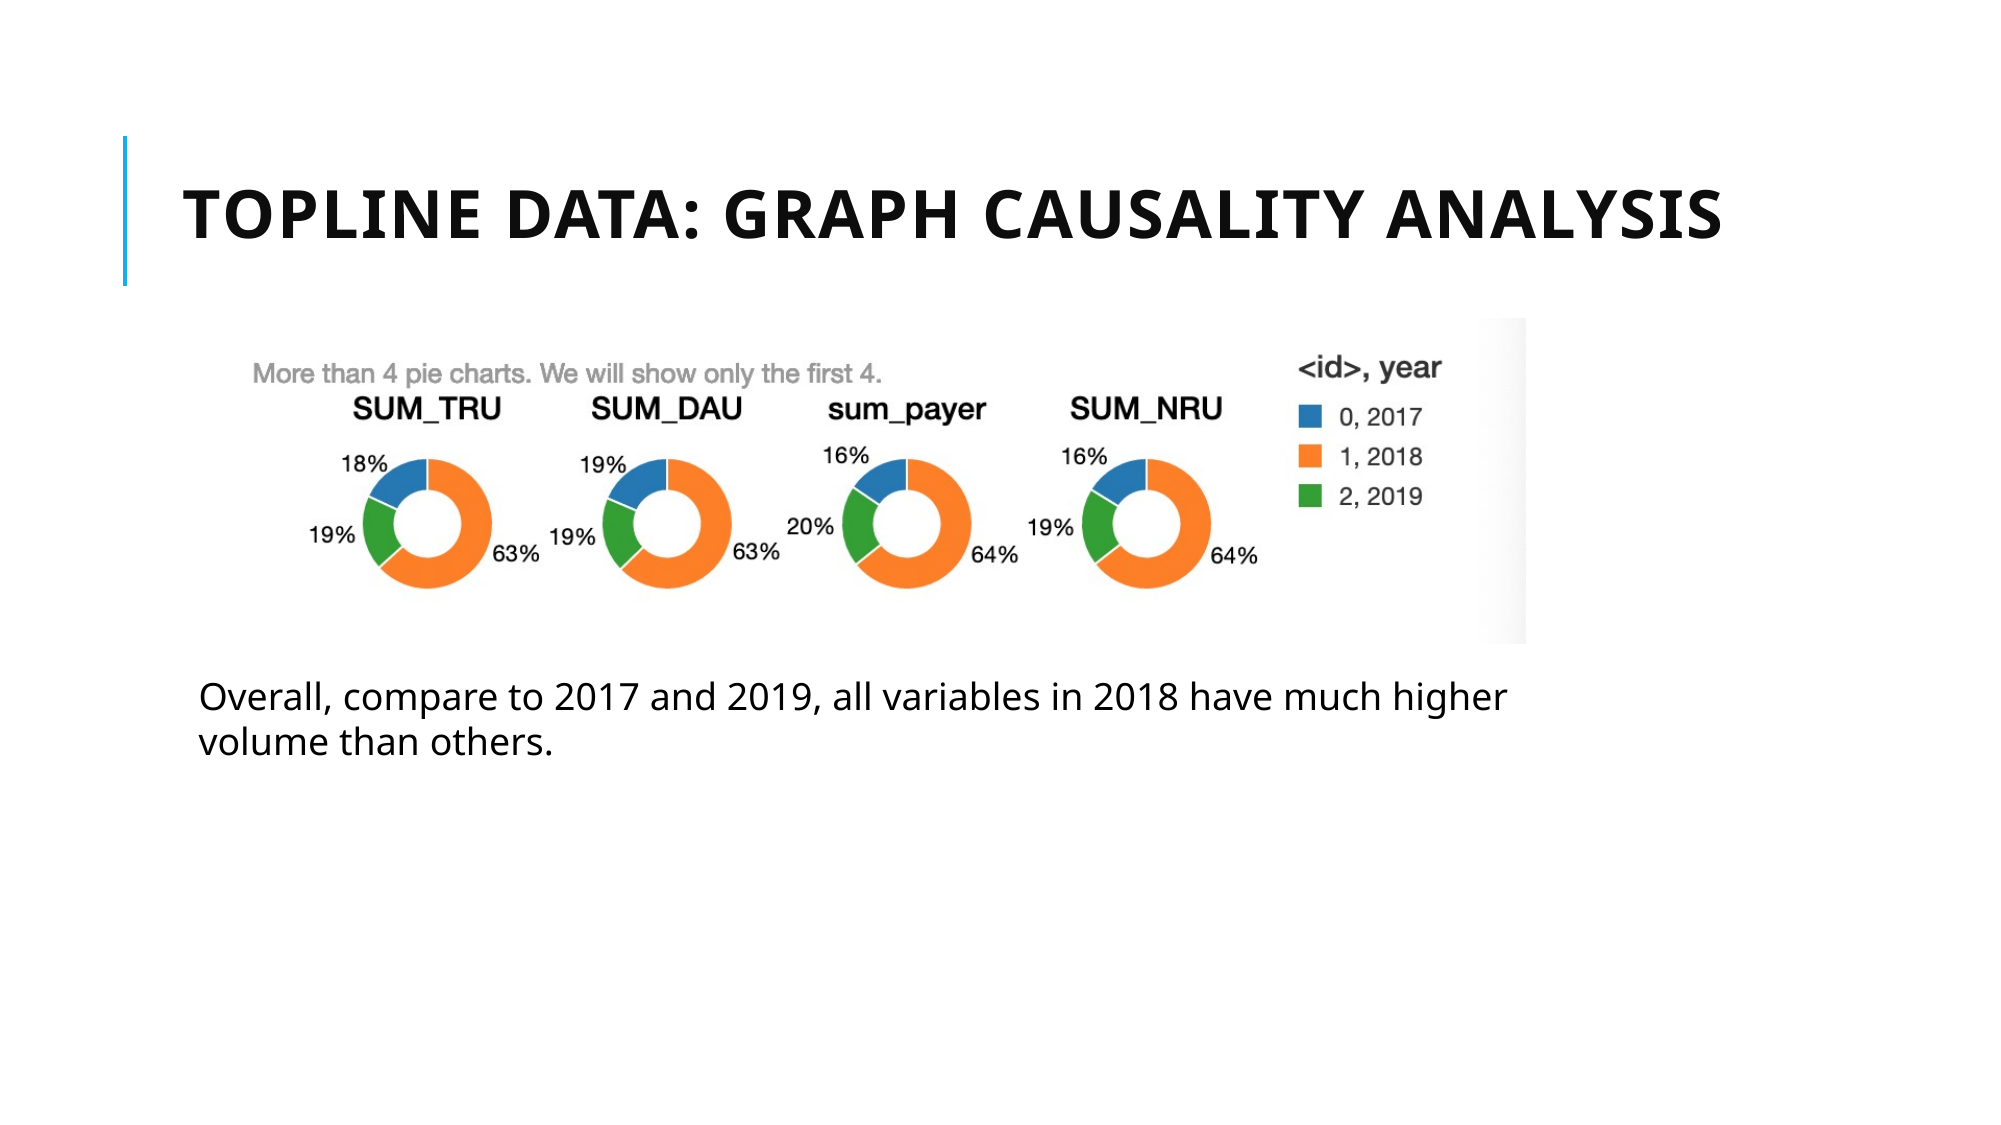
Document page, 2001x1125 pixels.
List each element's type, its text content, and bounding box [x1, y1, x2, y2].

picture [219, 318, 1527, 644]
title Topline data: Graph Causality Analysis [168, 96, 1763, 342]
text_box Overall, compare to 2017 and 2019, all variables in 2018 have much higher volume than others. [183, 665, 1612, 771]
